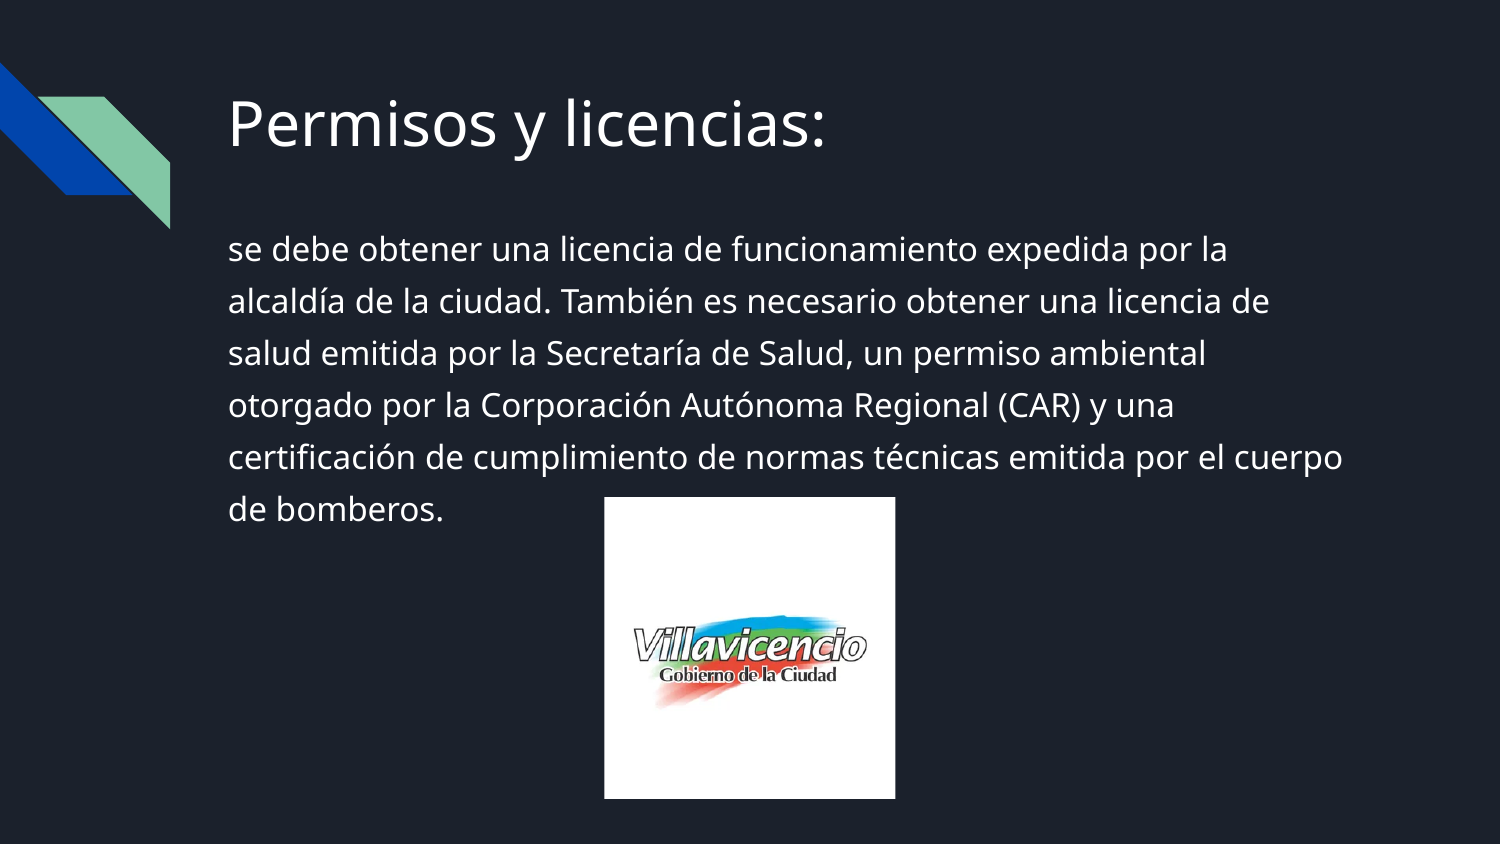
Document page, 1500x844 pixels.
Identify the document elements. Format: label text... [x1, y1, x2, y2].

list se debe obtener una licencia de funcionamiento expedida por la alcaldía de la ciudad. También es necesario obtener una licencia de salud emitida por la Secretaría de Salud, un permiso ambiental otorgado por la Corporación Autónoma Regional (CAR) y una certificación de cumplimiento de normas técnicas emitida por el cuerpo de bomberos. [212, 204, 1368, 683]
picture [604, 497, 896, 799]
title Permisos y licencias: [212, 64, 1368, 204]
